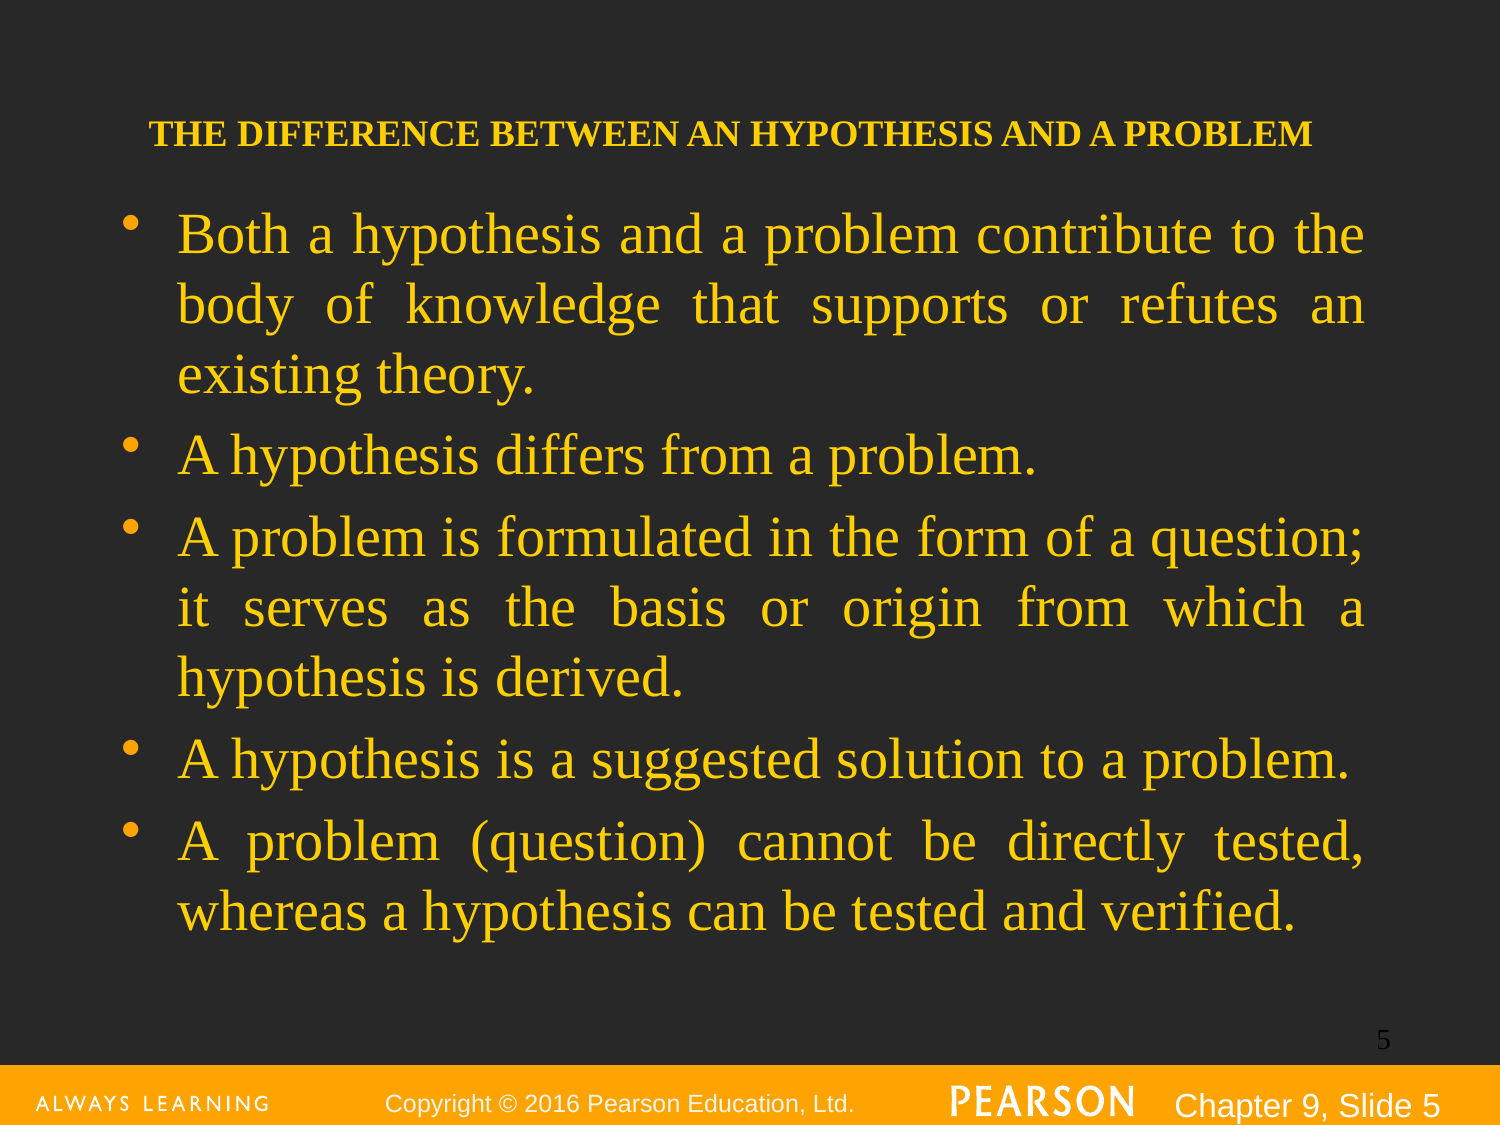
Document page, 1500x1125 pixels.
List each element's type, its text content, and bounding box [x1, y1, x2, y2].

text_box THE DIFFERENCE BETWEEN AN HYPOTHESIS AND A PROBLEM [93, 37, 1369, 225]
text_box Both a hypothesis and a problem contribute to the body of knowledge that supports or refutes an existing theory. A hypothesis differs from a problem. A problem is formulated in the form of a question; it serves as the basis or origin from which a hypothesis is derived. A hypothesis is a suggested solution to a problem. A problem (question) cannot be directly tested, whereas a hypothesis can be tested and verified. [106, 187, 1382, 1063]
text_box 5 [1093, 1012, 1407, 1088]
